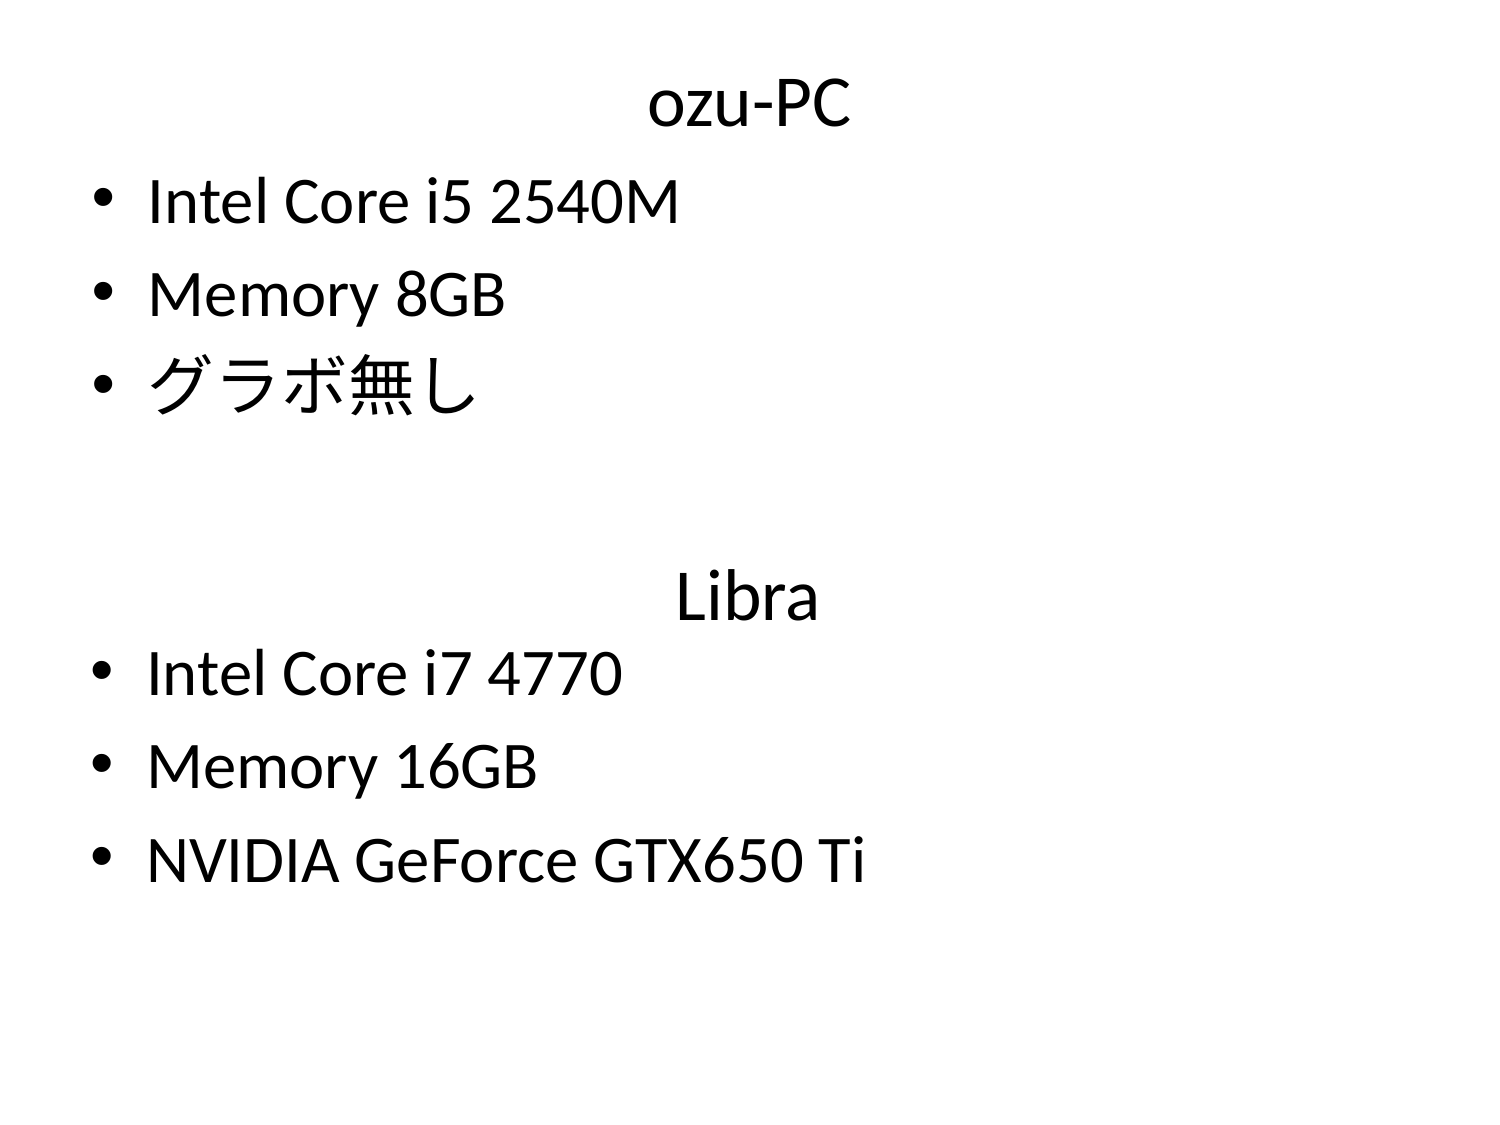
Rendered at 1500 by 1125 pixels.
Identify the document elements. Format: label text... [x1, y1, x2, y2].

text_box Intel Core i5 2540M Memory 8GB グラボ無し [76, 148, 1427, 533]
title ozu-PC [75, 45, 1425, 149]
text_box Libra [73, 538, 1424, 643]
list Intel Core i7 4770 Memory 16GB NVIDIA GeForce GTX650 Ti [75, 621, 1425, 1005]
